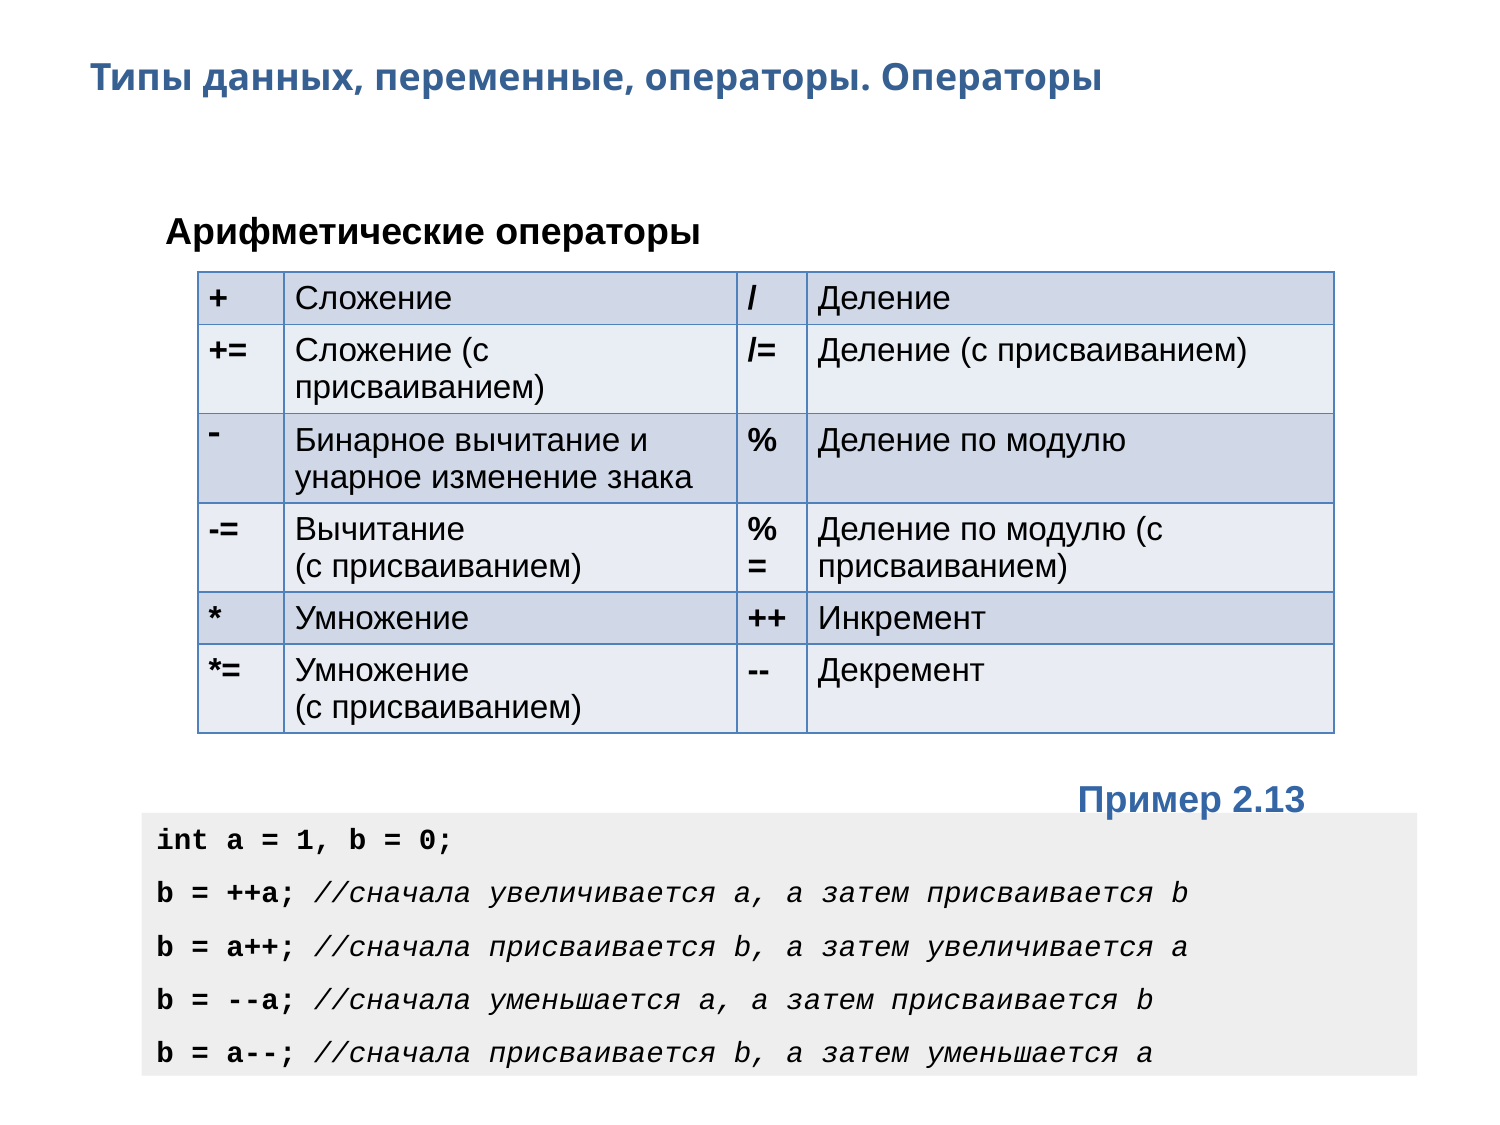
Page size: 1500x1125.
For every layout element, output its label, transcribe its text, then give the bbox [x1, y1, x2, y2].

text_box Типы данных, переменные, операторы. Операторы [74, 45, 1425, 162]
table_cell Инкремент [808, 593, 1333, 643]
table_cell Сложение (с присваиванием) [285, 325, 736, 413]
table_header + [199, 273, 283, 324]
table_header Сложение [285, 273, 736, 324]
text_box Пример 2.13 [1062, 767, 1418, 825]
table_cell %= [738, 504, 806, 591]
table_header Деление [808, 273, 1333, 324]
table_cell ++ [738, 593, 806, 643]
table_header / [738, 273, 806, 324]
table_cell * [199, 593, 283, 643]
table_cell - [199, 414, 283, 502]
table_cell -- [738, 645, 806, 732]
table_cell Бинарное вычитание и унарное изменение знака [285, 414, 736, 502]
table_cell Декремент [808, 645, 1333, 732]
table_cell Деление по модулю (с присваиванием) [808, 504, 1333, 591]
table_cell Деление по модулю [808, 414, 1333, 502]
table_cell Умножение [285, 593, 736, 643]
table_cell -= [199, 504, 283, 591]
table_cell Деление (с присваиванием) [808, 325, 1333, 413]
table_cell += [199, 325, 283, 413]
text_box Арифметические операторы [149, 199, 1350, 709]
table_cell Умножение (с присваиванием) [285, 645, 736, 732]
text_box int a = 1, b = 0; b = ++a; //сначала увеличивается a, а затем присваивается b b = a++; //сначала присваивается b, а затем увеличивается a b = --a; //сначала уменьшается a, а затем присваивается b b = a--; //сначала присваивается b, а затем уменьшается a [141, 812, 1418, 1076]
table_cell *= [199, 645, 283, 732]
table_cell /= [738, 325, 806, 413]
table_cell % [738, 414, 806, 502]
table_cell Вычитание (с присваиванием) [285, 504, 736, 591]
